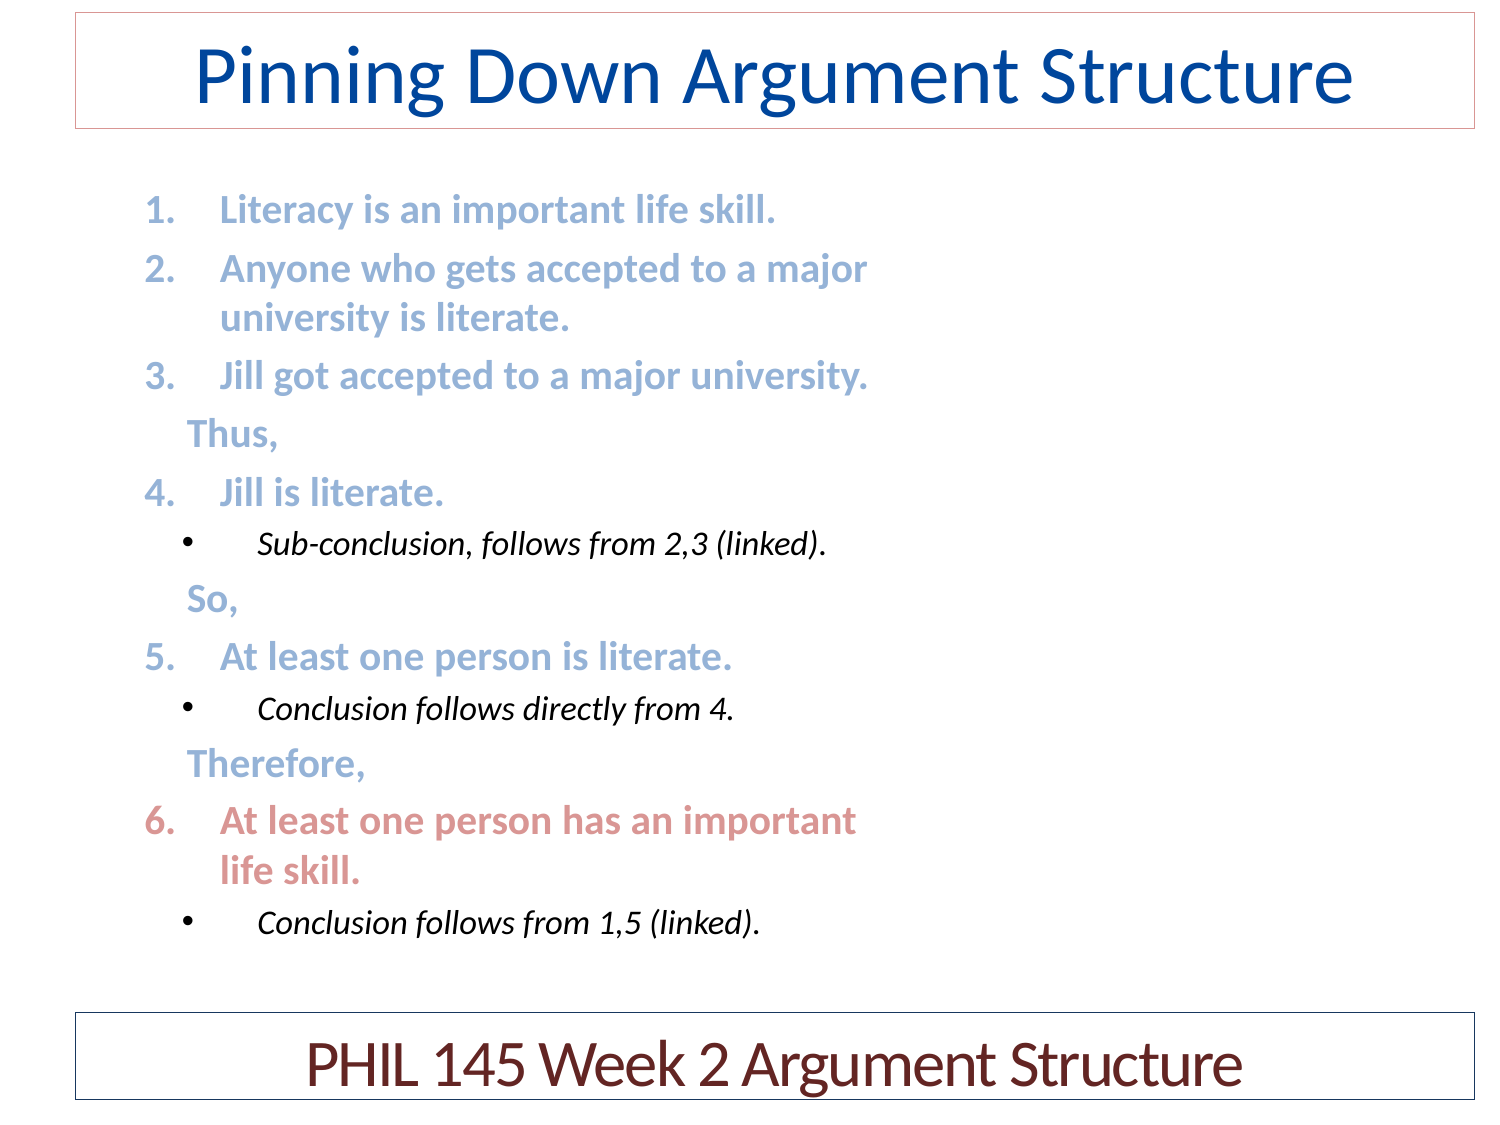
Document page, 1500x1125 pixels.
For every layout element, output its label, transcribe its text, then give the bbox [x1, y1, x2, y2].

list Literacy is an important life skill. Anyone who gets accepted to a major university is literate. Jill got accepted to a major university. Thus, Jill is literate. Sub-conclusion, follows from 2,3 (linked). So, At least one person is literate. Conclusion follows directly from 4. Therefore, At least one person has an important life skill. Conclusion follows from 1,5 (linked). [62, 174, 888, 1000]
title Pinning Down Argument Structure [75, 12, 1475, 129]
text_box PHIL 145 Week 2 Argument Structure [75, 1012, 1475, 1100]
